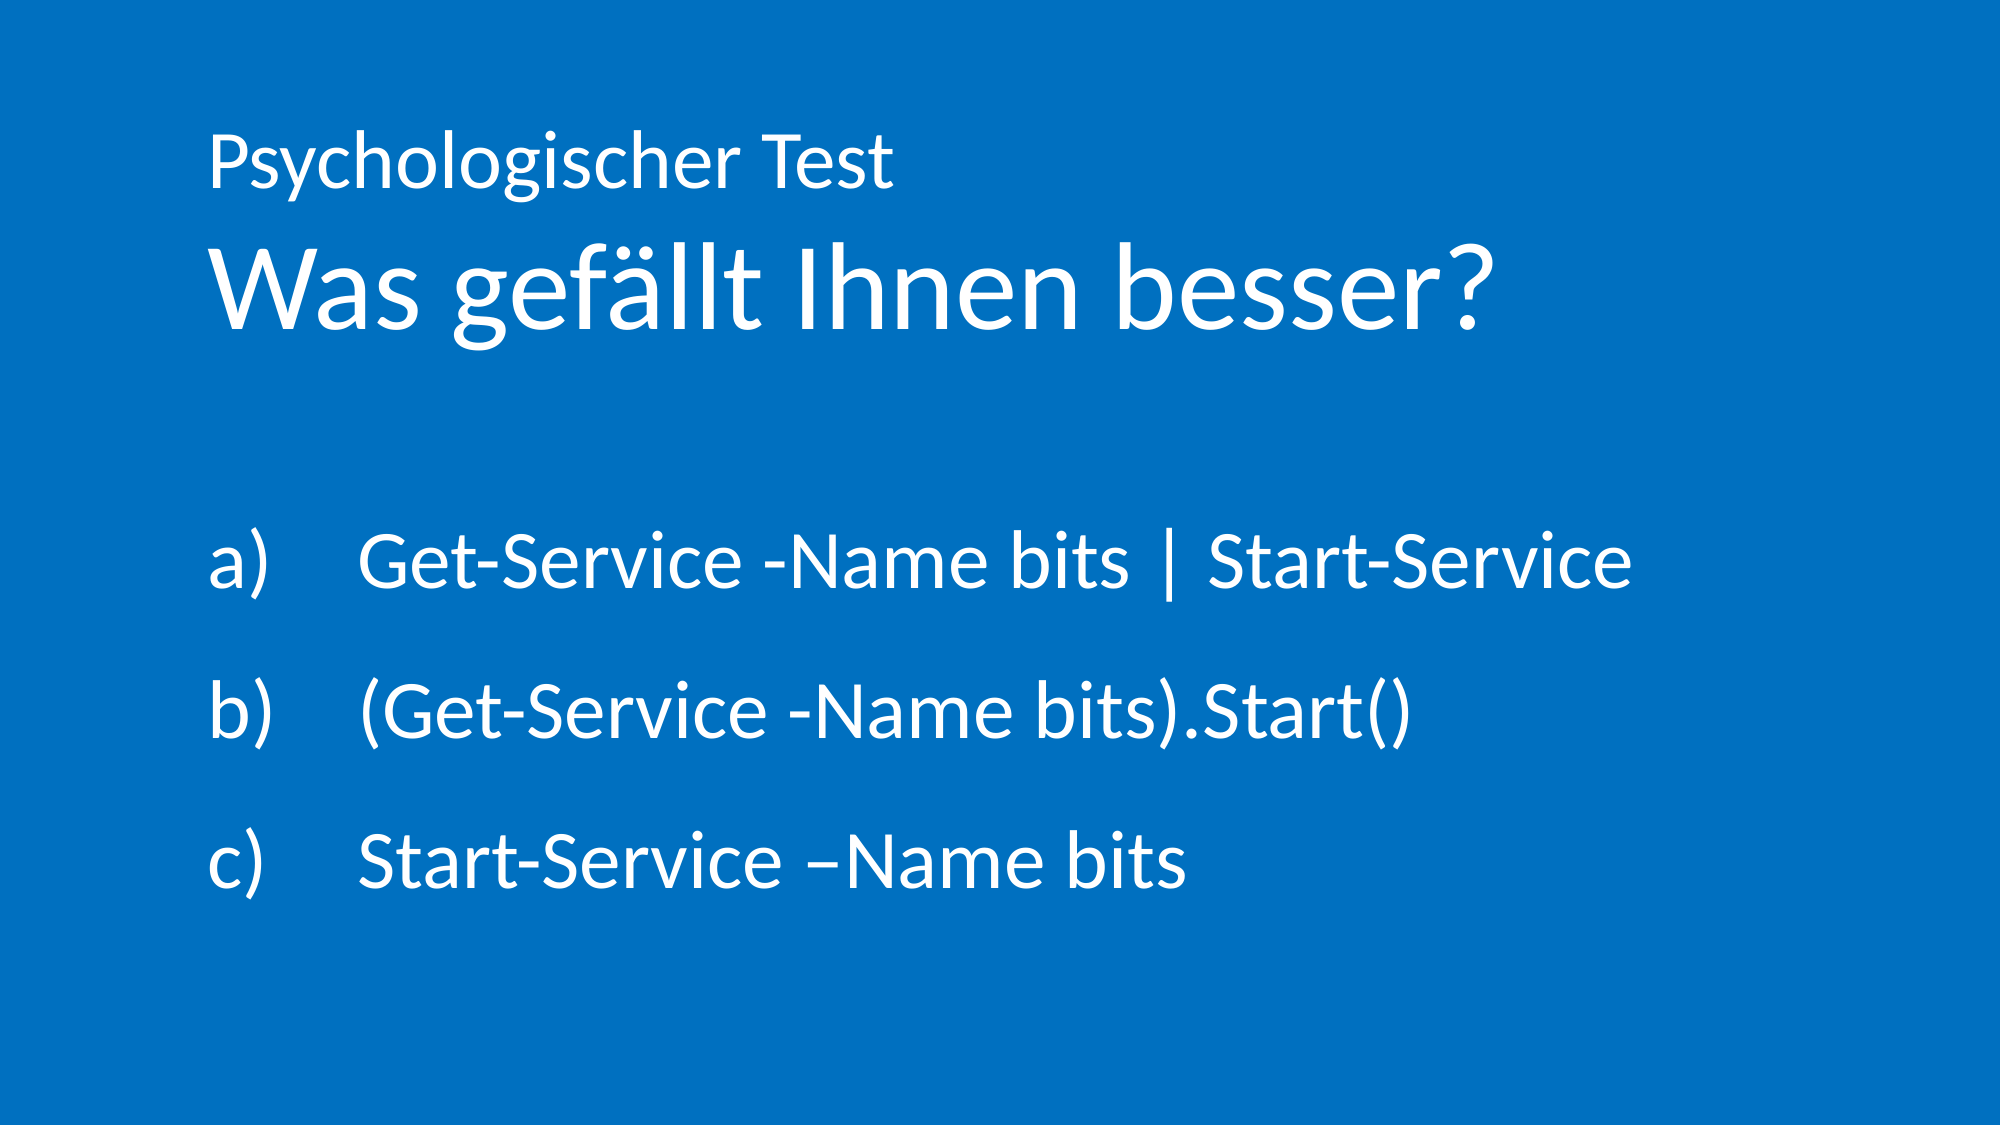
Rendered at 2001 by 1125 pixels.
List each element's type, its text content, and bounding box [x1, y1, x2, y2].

text_box Psychologischer Test Was gefällt Ihnen besser? a) Get-Service -Name bits | Start-Service b) (Get-Service -Name bits).Start() c) Start-Service –Name bits [192, 97, 1789, 913]
